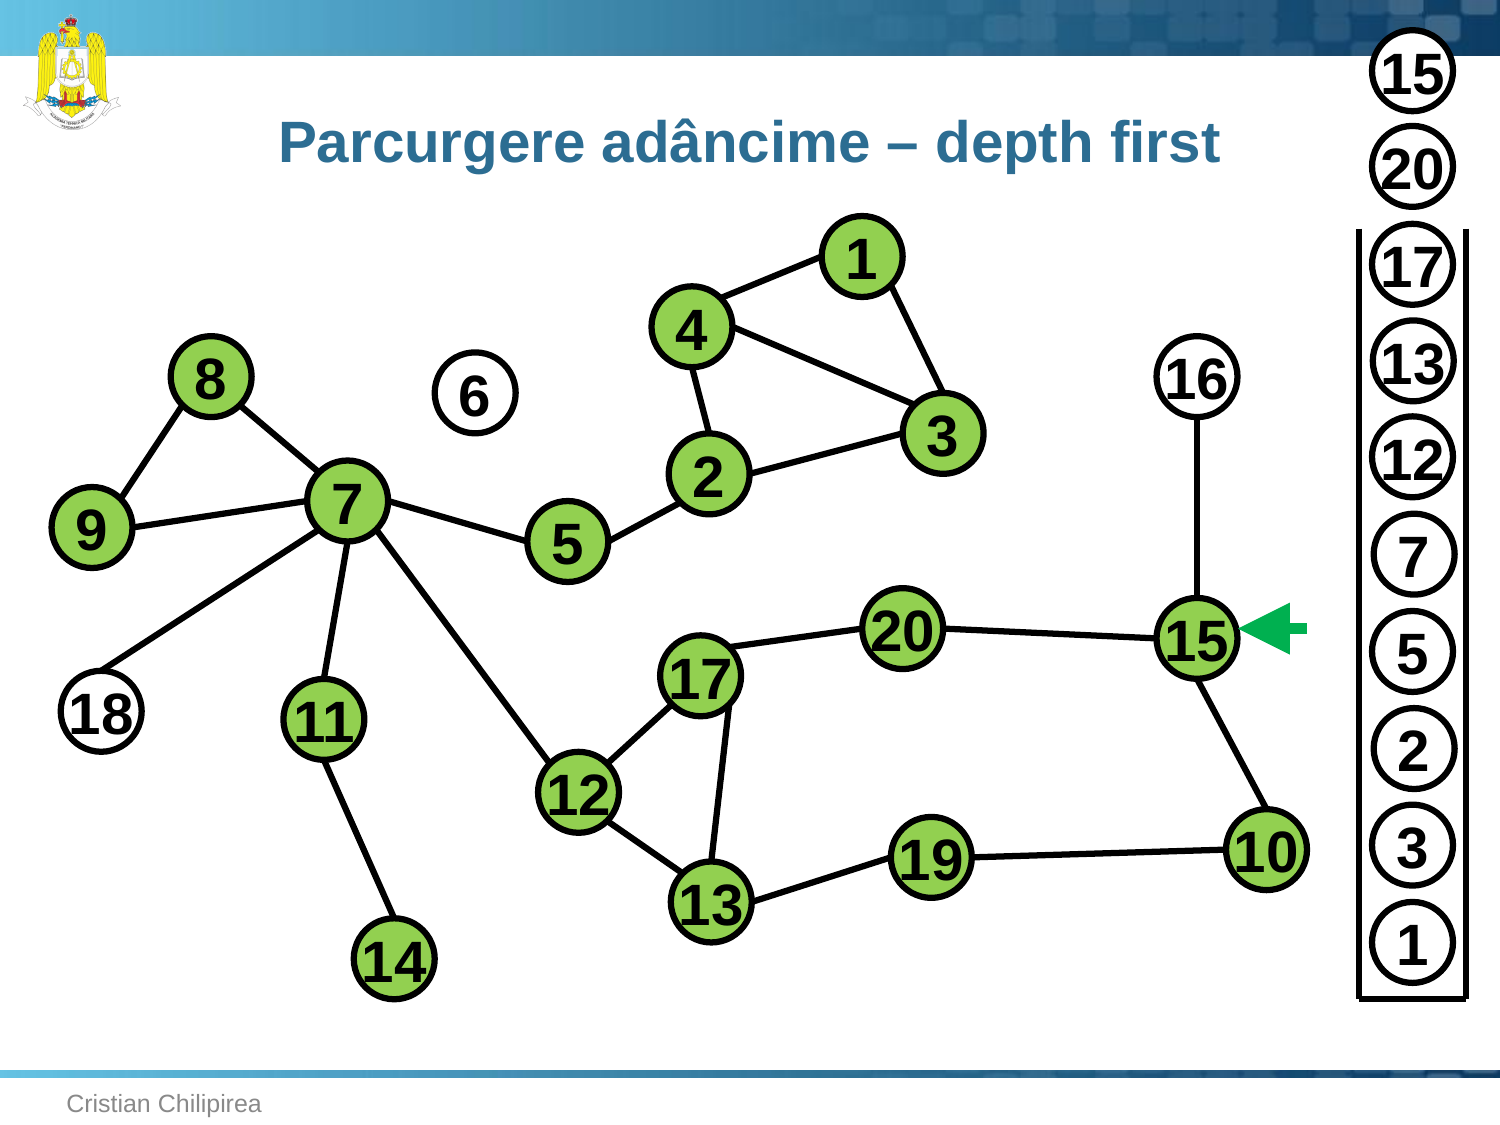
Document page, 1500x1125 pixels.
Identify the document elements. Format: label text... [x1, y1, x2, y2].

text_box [971, 849, 1227, 858]
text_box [120, 404, 183, 500]
text_box 14 [353, 918, 435, 1000]
title Parcurgere adâncime – depth first [51, 102, 1449, 178]
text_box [751, 857, 892, 903]
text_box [691, 367, 710, 434]
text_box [387, 500, 528, 528]
footer Cristian Chilipirea [51, 1083, 1157, 1125]
text_box 7 [307, 460, 388, 542]
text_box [942, 628, 1157, 639]
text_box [728, 628, 863, 648]
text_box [720, 256, 822, 299]
text_box 19 [891, 816, 971, 898]
text_box 16 [1156, 336, 1238, 417]
text_box 1 [1372, 901, 1453, 983]
text_box 18 [60, 671, 142, 752]
text_box 6 [434, 352, 516, 434]
text_box 15 [1157, 598, 1238, 679]
text_box 7 [1373, 513, 1455, 595]
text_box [749, 433, 903, 475]
text_box 13 [1372, 320, 1454, 402]
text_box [606, 704, 673, 764]
text_box 10 [1226, 809, 1308, 891]
text_box 9 [51, 487, 127, 568]
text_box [375, 529, 551, 764]
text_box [239, 404, 320, 473]
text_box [132, 500, 308, 528]
text_box 11 [283, 680, 365, 760]
text_box 20 [1372, 125, 1453, 207]
text_box 13 [670, 862, 752, 943]
picture [0, 0, 1500, 130]
picture [0, 1070, 1500, 1078]
text_box 15 [1372, 30, 1453, 112]
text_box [323, 759, 395, 919]
text_box 5 [532, 501, 608, 582]
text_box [606, 820, 683, 874]
text_box 4 [651, 286, 733, 367]
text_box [732, 326, 915, 405]
text_box 12 [1372, 416, 1453, 498]
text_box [890, 284, 944, 394]
text_box 2 [1373, 708, 1455, 790]
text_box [710, 704, 730, 862]
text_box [1196, 678, 1267, 810]
text_box 17 [1372, 223, 1453, 305]
text_box 20 [862, 588, 943, 670]
text_box 3 [1372, 804, 1453, 886]
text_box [100, 529, 320, 671]
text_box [607, 502, 681, 542]
text_box 5 [1372, 610, 1453, 692]
text_box 12 [538, 751, 620, 833]
text_box 1 [821, 216, 903, 297]
text_box 8 [170, 336, 252, 418]
text_box 3 [902, 393, 984, 474]
text_box 2 [668, 433, 749, 515]
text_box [323, 541, 348, 680]
text_box 17 [660, 635, 742, 717]
